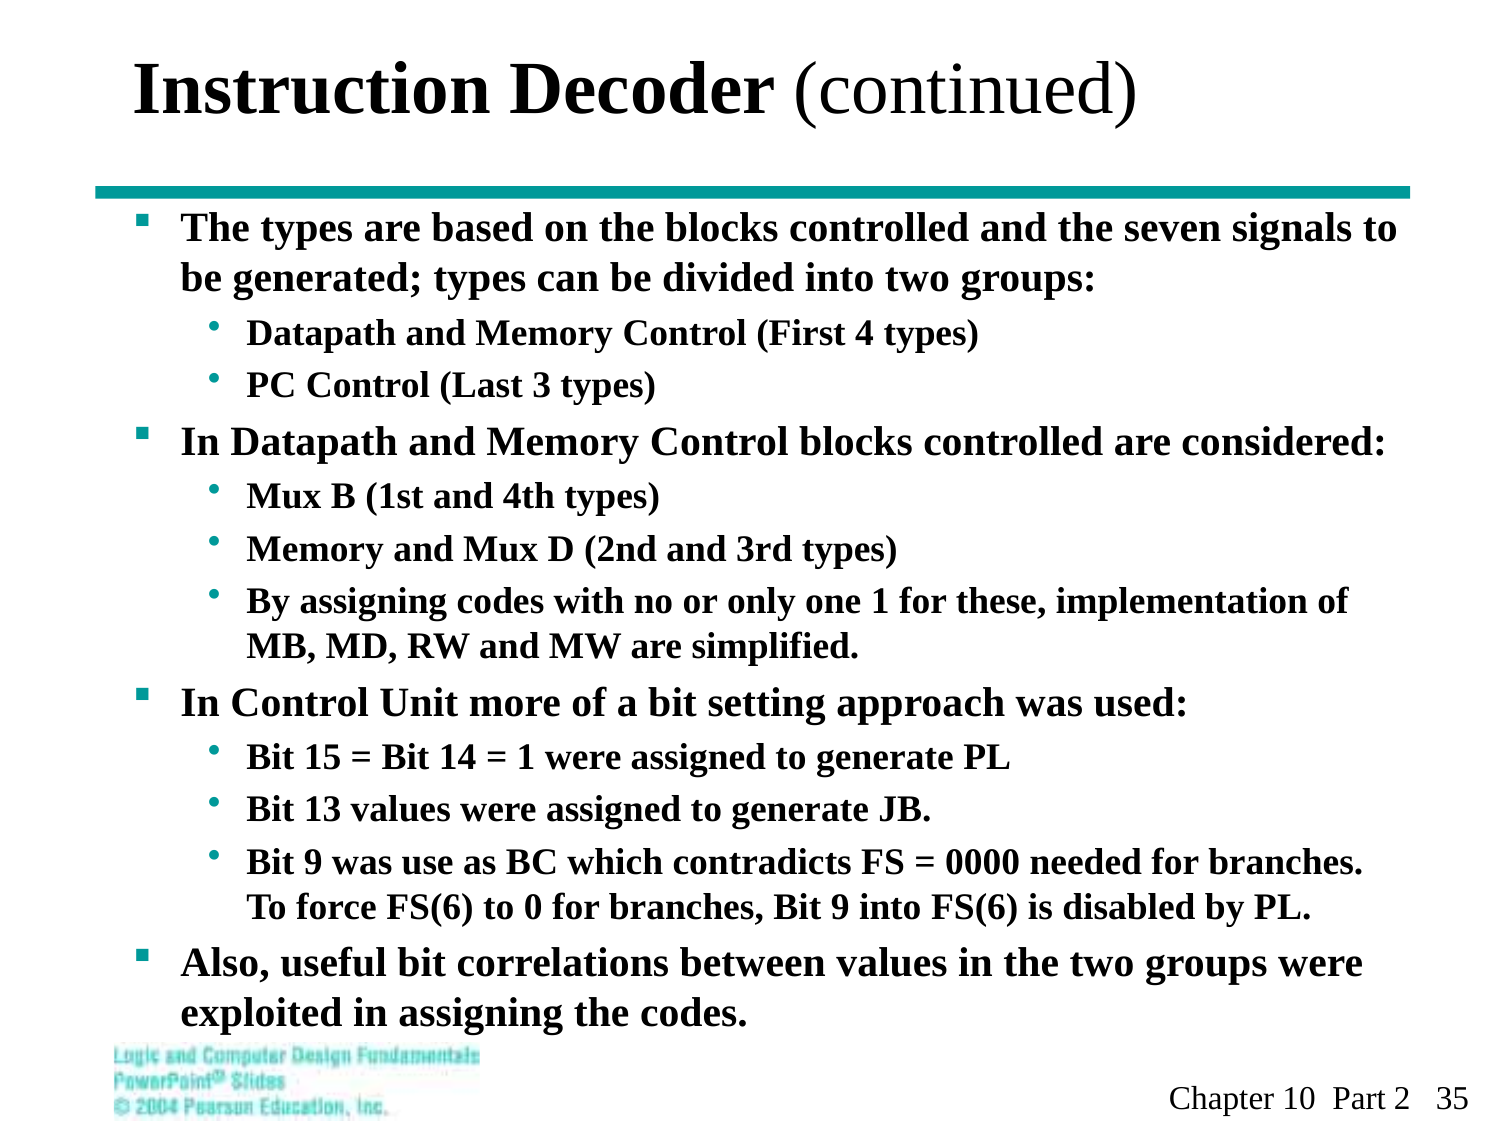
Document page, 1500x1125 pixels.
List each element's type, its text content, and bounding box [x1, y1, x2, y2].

title Instruction Decoder (continued) [117, 0, 1393, 168]
slide_number Chapter 10 Part 2 35 [1153, 1068, 1499, 1125]
list The types are based on the blocks controlled and the seven signals to be generated; types can be divided into two groups: Datapath and Memory Control (First 4 types) PC Control (Last 3 types) In Datapath and Memory Control blocks controlled are considered: Mux B (1st and 4th types) Memory and Mux D (2nd and 3rd types) By assigning codes with no or only one 1 for these, implementation of MB, MD, RW and MW are simplified. In Control Unit more of a bit setting approach was used: Bit 15 = Bit 14 = 1 were assigned to generate PL Bit 13 values were assigned to generate JB. Bit 9 was use as BC which contradicts FS = 0000 needed for branches. To force FS(6) to 0 for branches, Bit 9 into FS(6) is disabled by PL. Also, useful bit correlations between values in the two groups were exploited in assigning the codes. [117, 192, 1435, 1018]
picture [113, 1042, 480, 1121]
